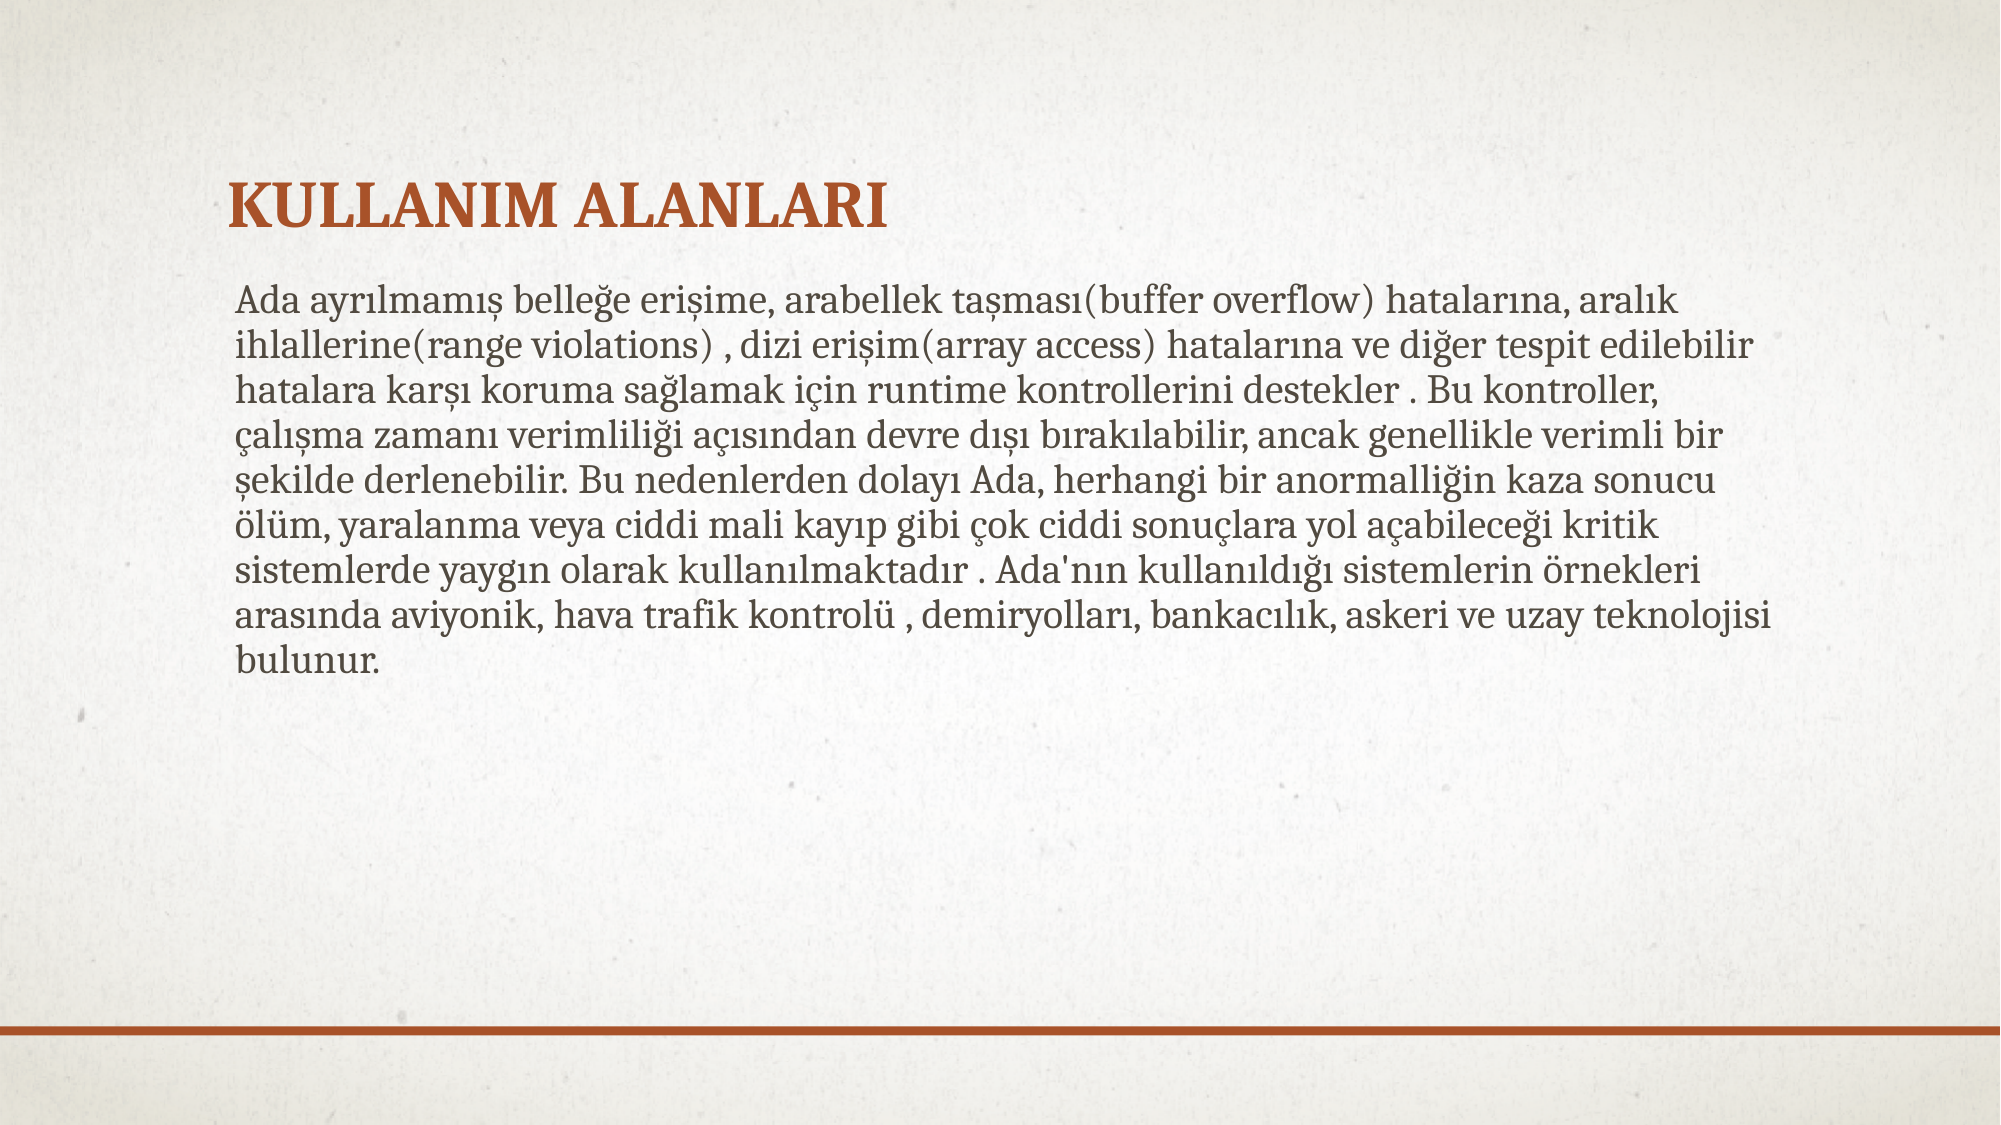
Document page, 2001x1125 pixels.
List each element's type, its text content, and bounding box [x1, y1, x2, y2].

picture [0, 0, 2001, 1125]
list Ada ayrılmamış belleğe erişime, arabellek taşması(buffer overflow) hatalarına, aralık ihlallerine(range violations) , dizi erişim(array access) hatalarına ve diğer tespit edilebilir hatalara karşı koruma sağlamak için runtime kontrollerini destekler . Bu kontroller, çalışma zamanı verimliliği açısından devre dışı bırakılabilir, ancak genellikle verimli bir şekilde derlenebilir. Bu nedenlerden dolayı Ada, herhangi bir anormalliğin kaza sonucu ölüm, yaralanma veya ciddi mali kayıp gibi çok ciddi sonuçlara yol açabileceği kritik sistemlerde yaygın olarak kullanılmaktadır . Ada'nın kullanıldığı sistemlerin örnekleri arasında aviyonik, hava trafik kontrolü , demiryolları, bankacılık, askeri ve uzay teknolojisi bulunur. [212, 269, 1788, 938]
title Kullanım alanları [212, 62, 1788, 250]
